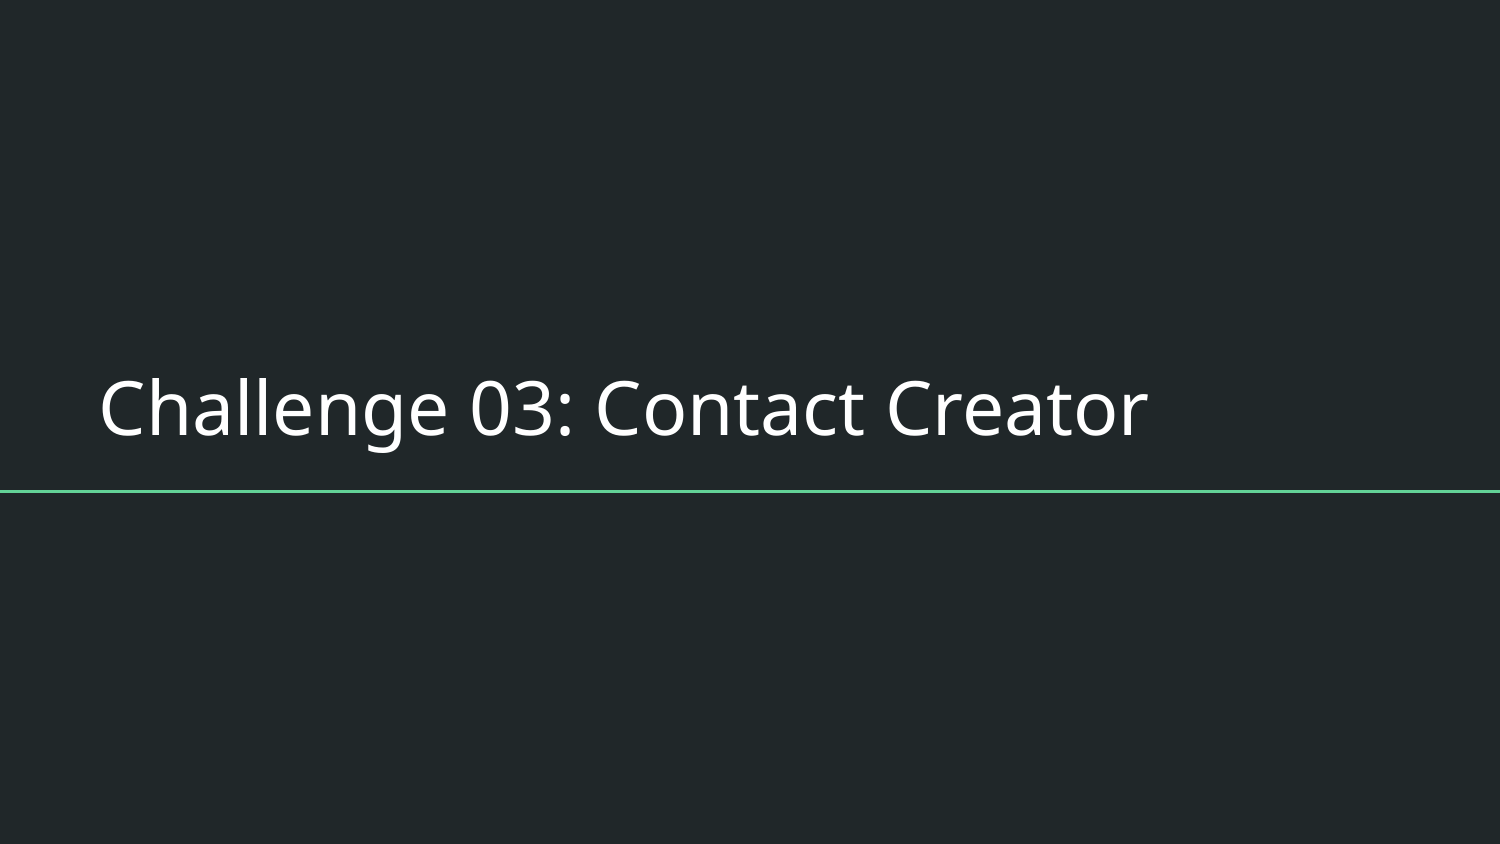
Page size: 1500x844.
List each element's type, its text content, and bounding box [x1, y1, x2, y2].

title Challenge 03: Contact Creator [83, 337, 1417, 466]
